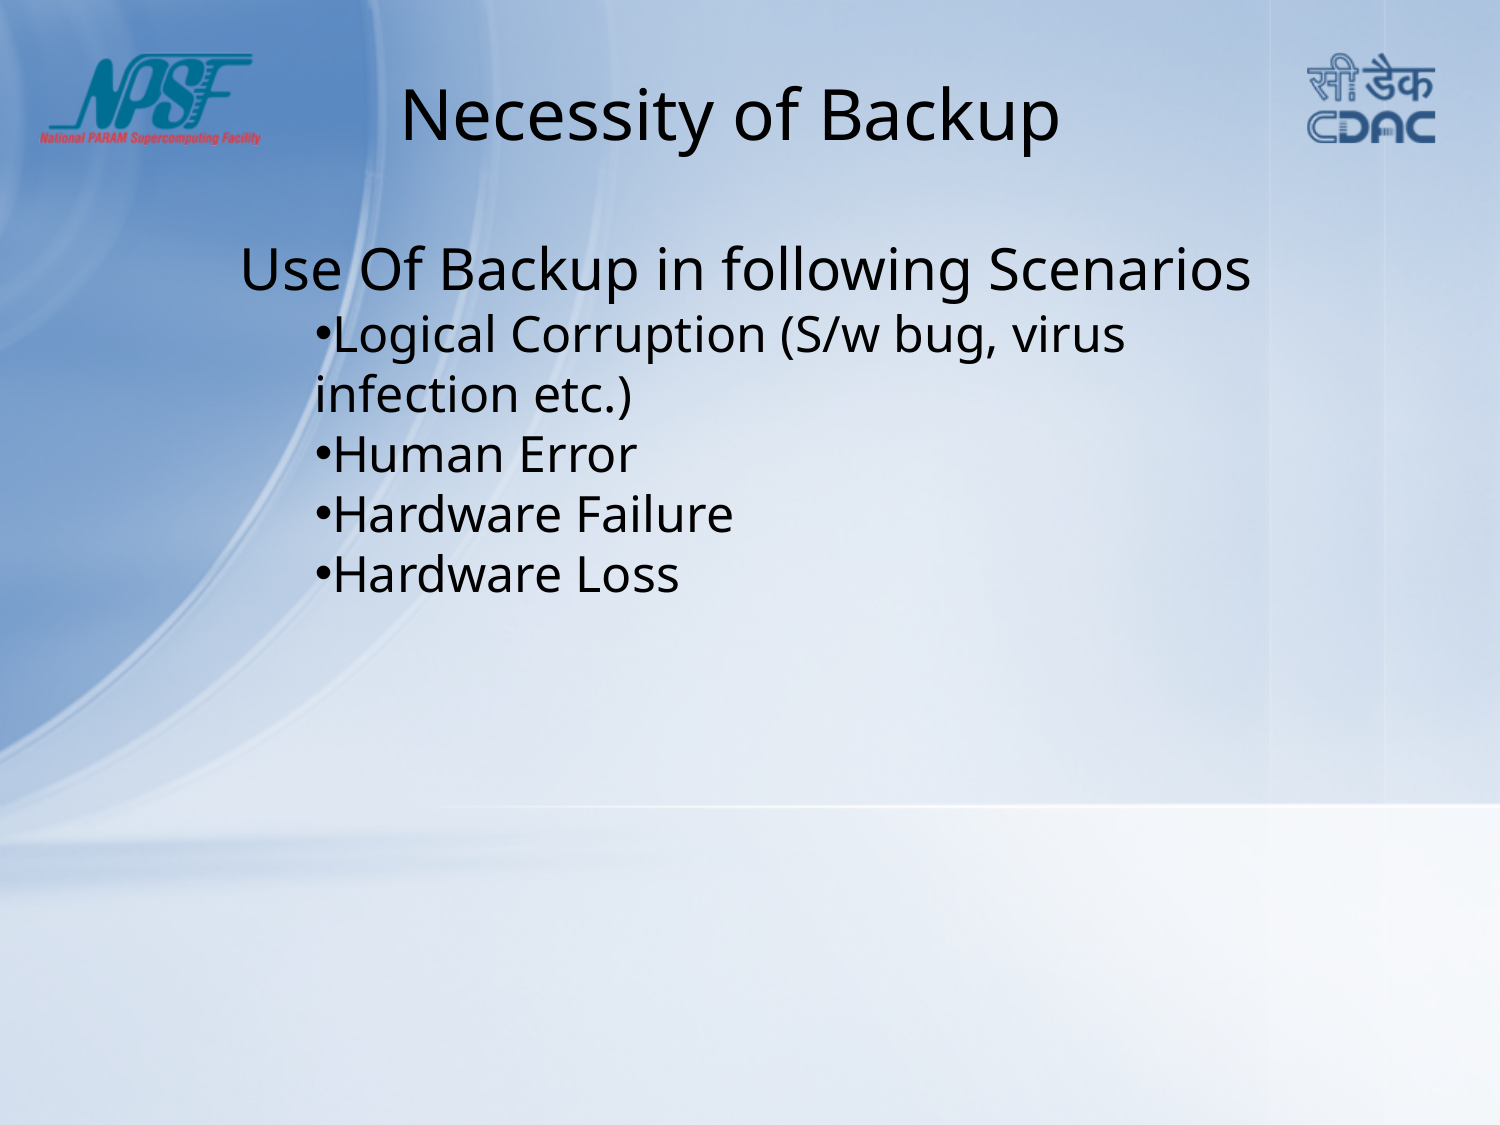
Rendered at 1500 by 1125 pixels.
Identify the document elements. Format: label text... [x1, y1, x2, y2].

picture [0, 0, 1500, 1125]
subtitle Use Of Backup in following Scenarios Logical Corruption (S/w bug, virus infection etc.) Human Error Hardware Failure Hardware Loss [225, 224, 1350, 925]
title Necessity of Backup [262, 62, 1200, 163]
